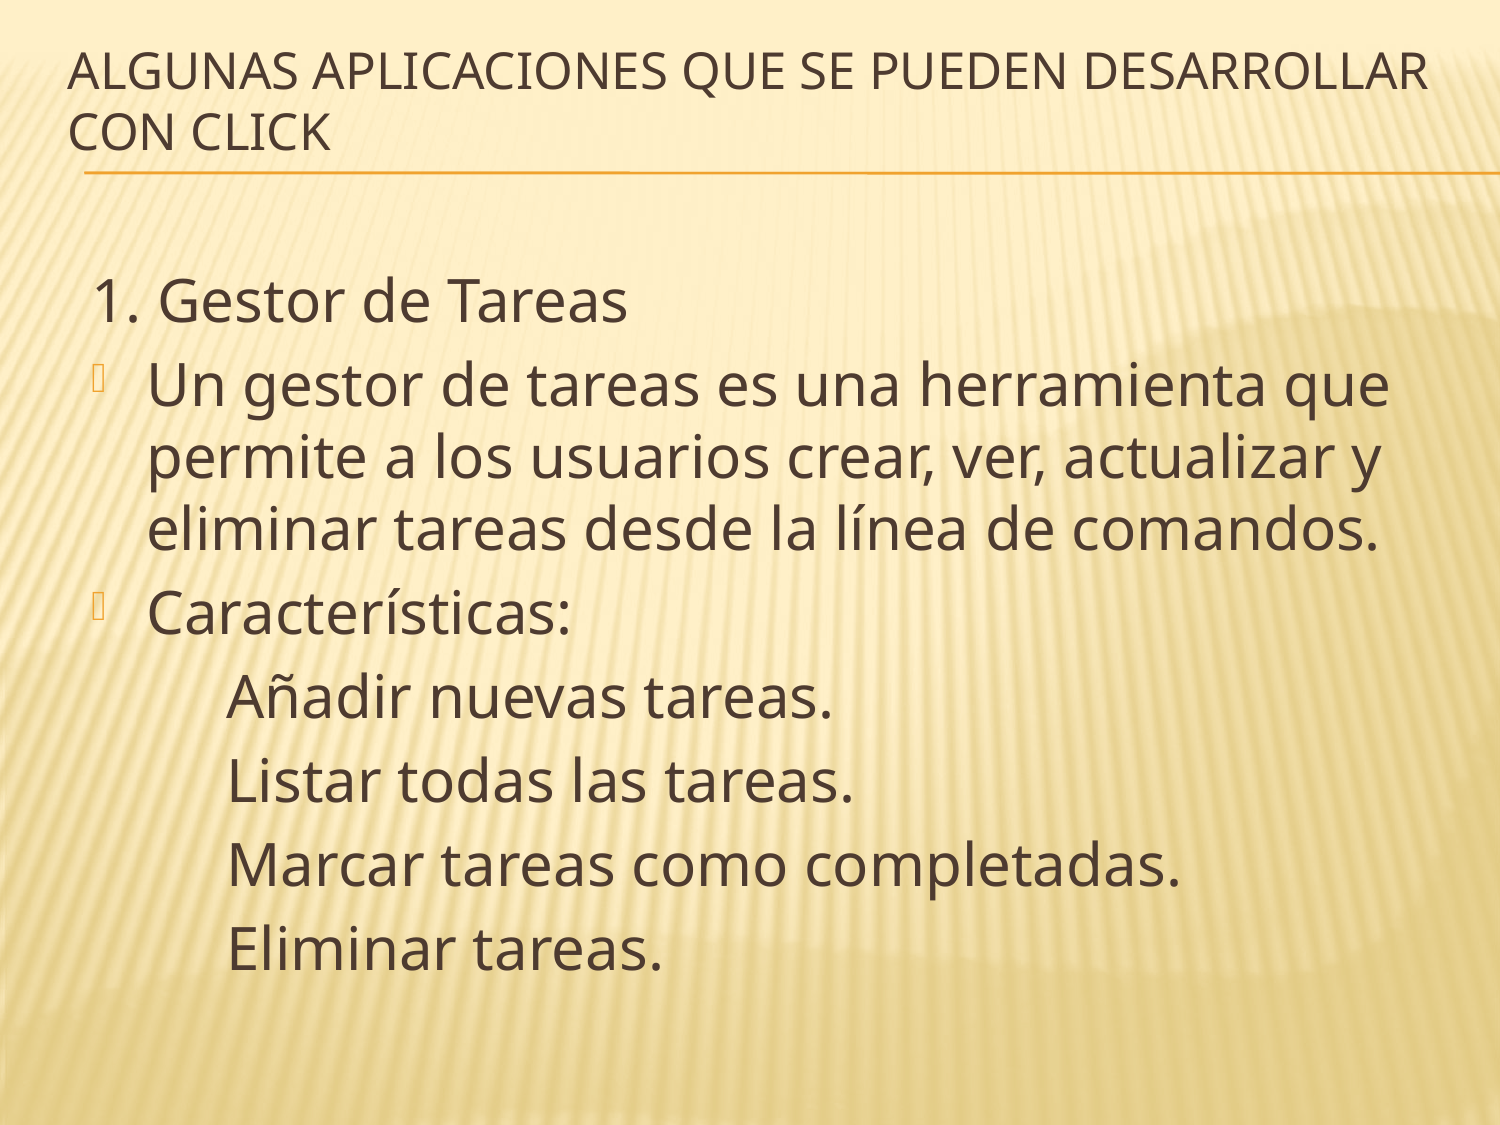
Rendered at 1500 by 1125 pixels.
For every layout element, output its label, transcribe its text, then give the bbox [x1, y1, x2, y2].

title Algunas Aplicaciones que se Pueden Desarrollar con Click [53, 30, 1479, 169]
list 1. Gestor de Tareas Un gestor de tareas es una herramienta que permite a los usuarios crear, ver, actualizar y eliminar tareas desde la línea de comandos. Características: Añadir nuevas tareas. Listar todas las tareas. Marcar tareas como completadas. Eliminar tareas. [76, 254, 1475, 998]
